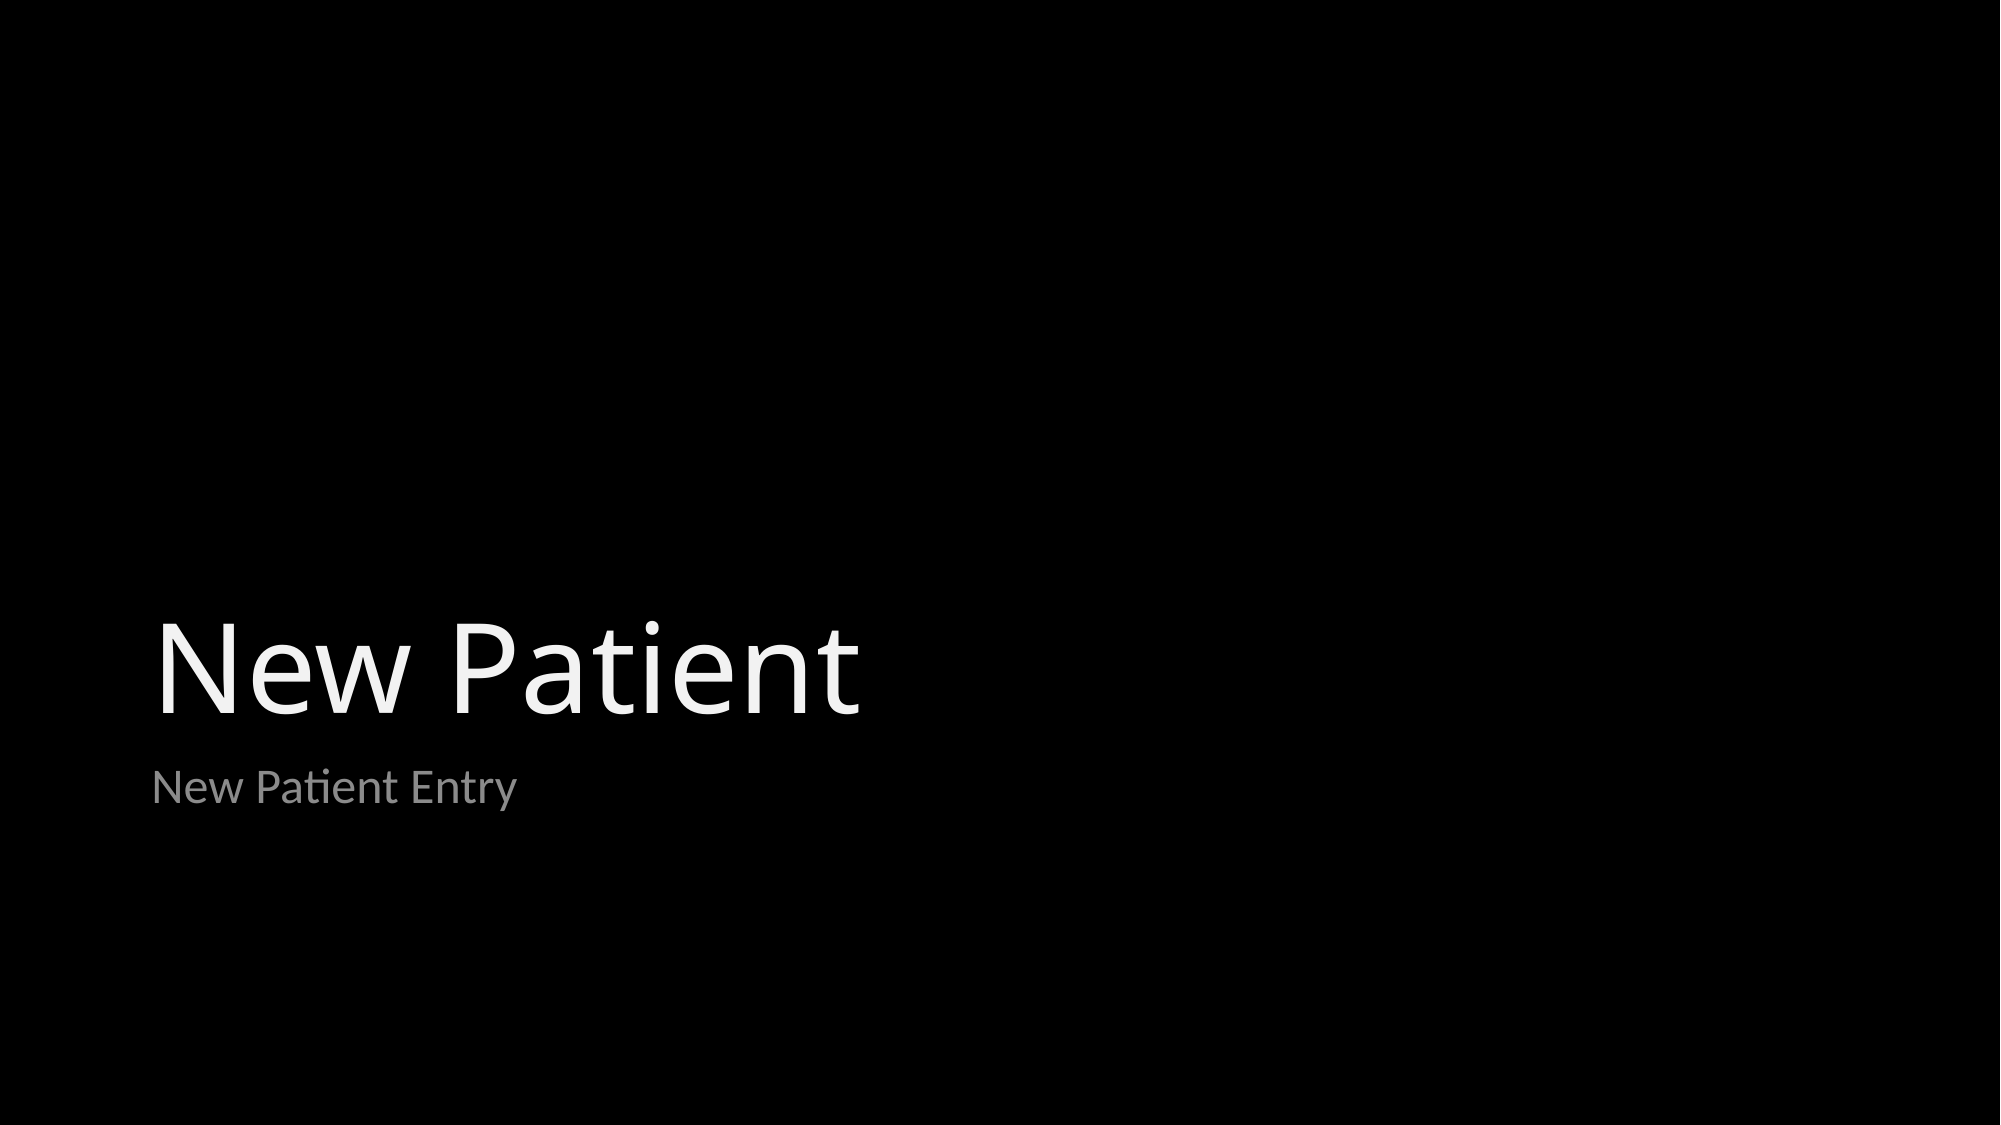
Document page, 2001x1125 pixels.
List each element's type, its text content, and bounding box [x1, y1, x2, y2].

list New Patient Entry [136, 752, 1862, 999]
title New Patient [136, 280, 1862, 749]
